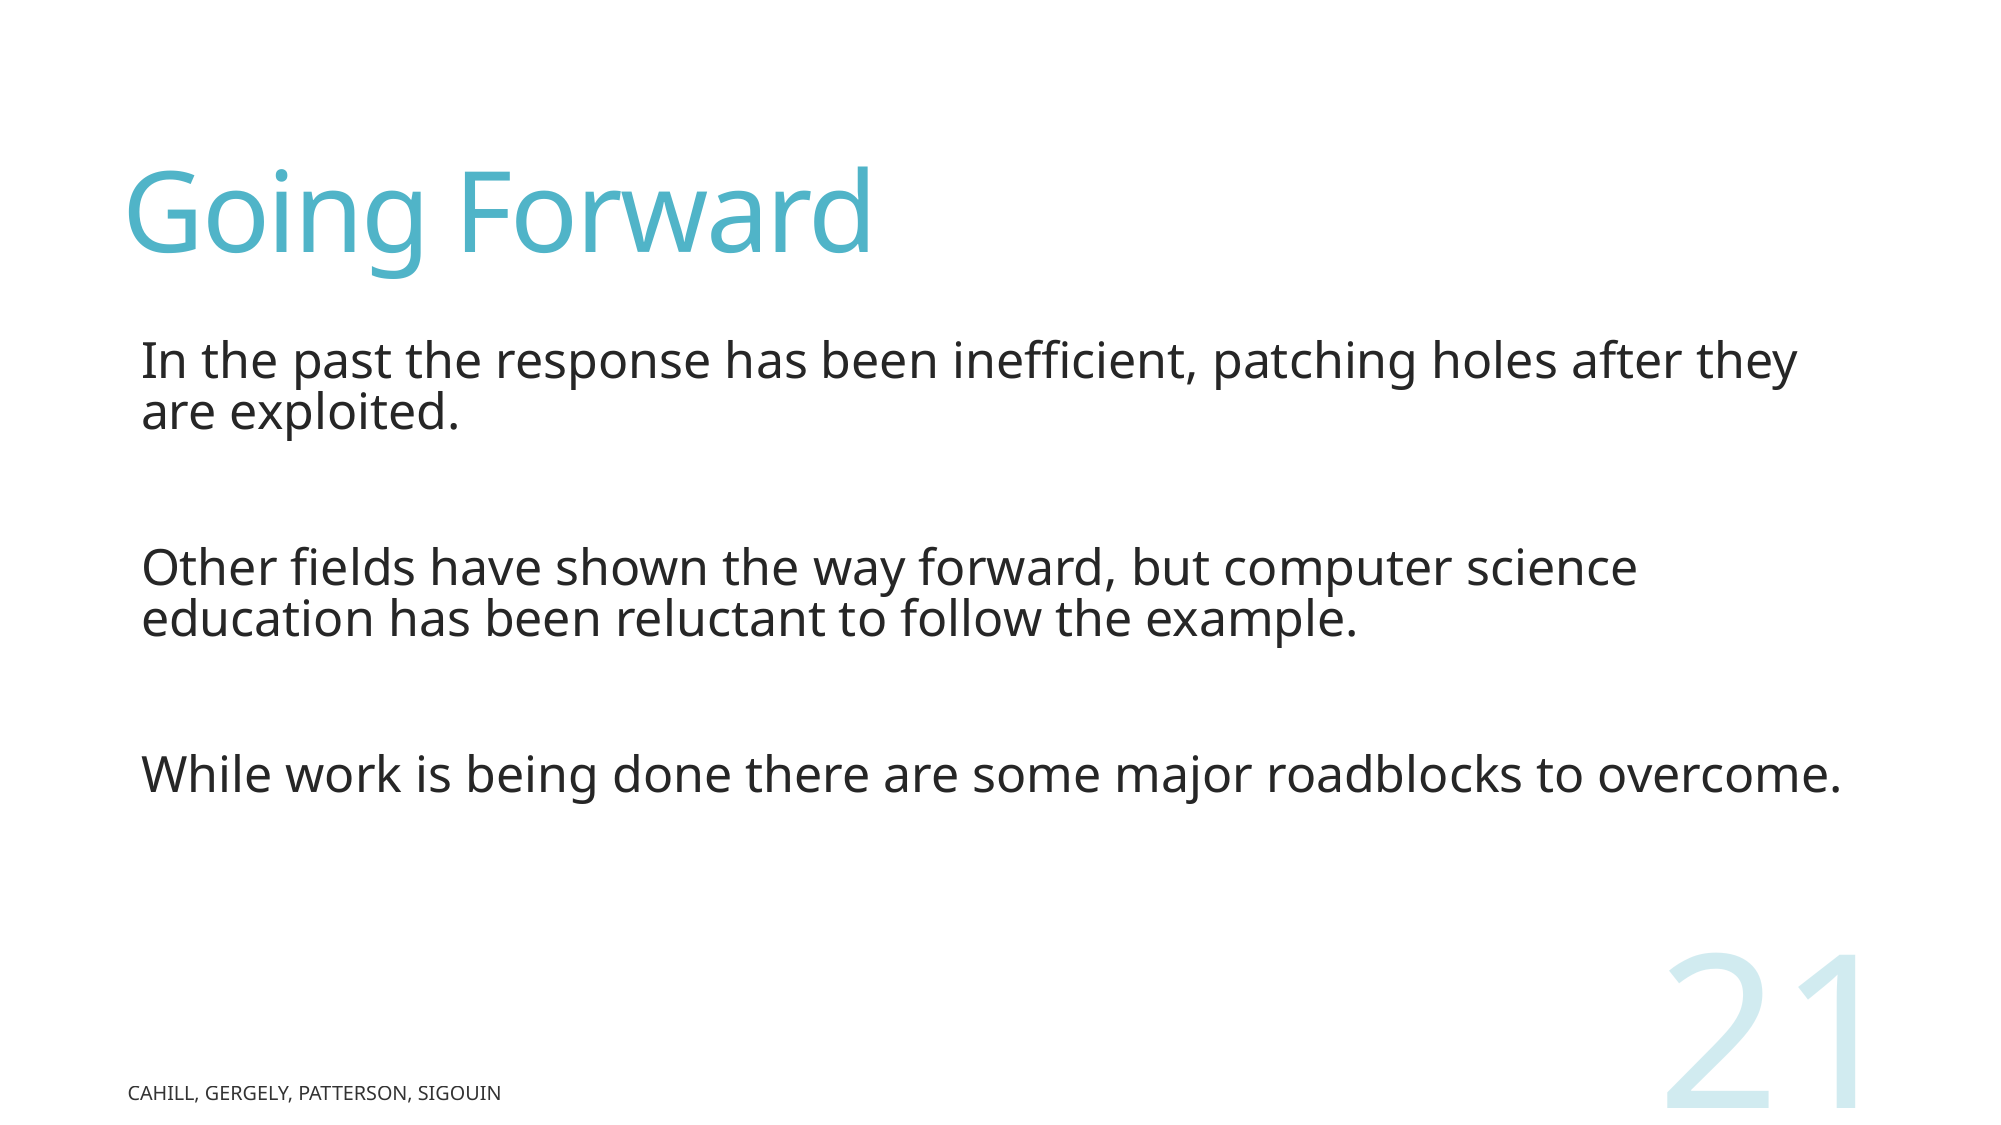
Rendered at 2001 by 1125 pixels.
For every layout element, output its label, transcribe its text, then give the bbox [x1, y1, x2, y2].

list In the past the response has been inefficient, patching holes after they are exploited. Other fields have shown the way forward, but computer science education has been reluctant to follow the example. While work is being done there are some major roadblocks to overcome. [111, 329, 1876, 948]
title Going Forward [107, 81, 1875, 354]
slide_number 21 [1437, 963, 1918, 1125]
footer Cahill, Gergely, Patterson, Sigouin [112, 1075, 938, 1113]
